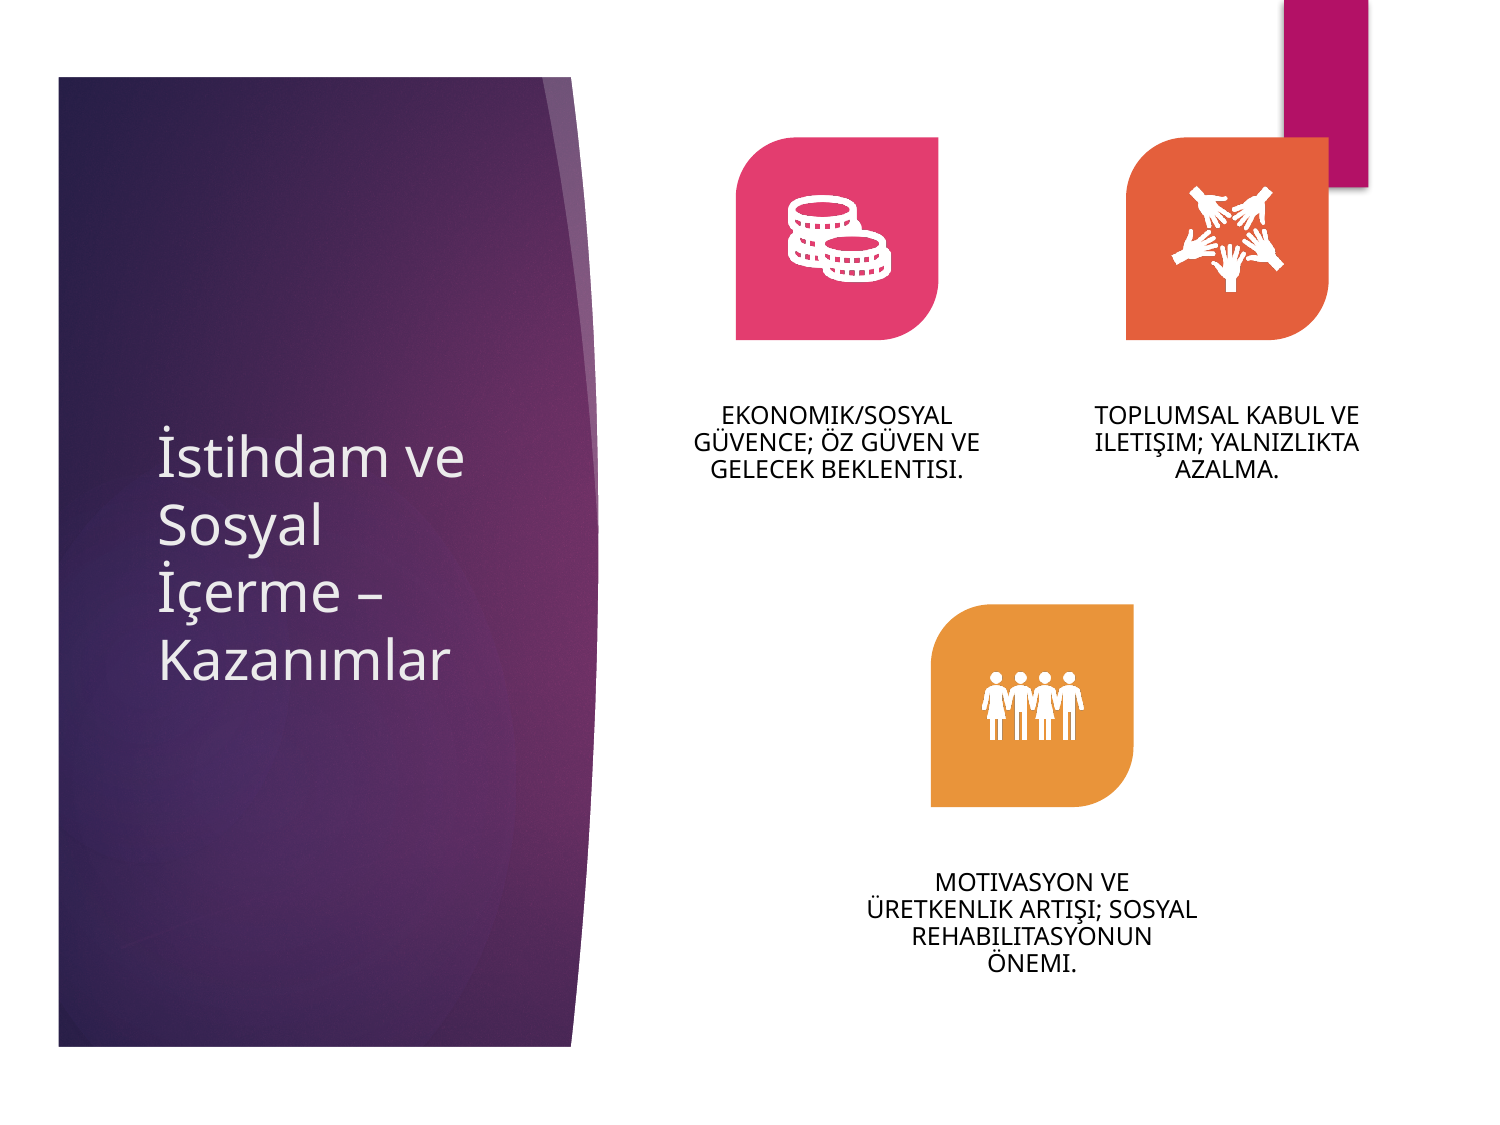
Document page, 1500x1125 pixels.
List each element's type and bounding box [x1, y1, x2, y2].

text_box [0, 0, 1500, 1125]
list [638, 132, 1426, 994]
